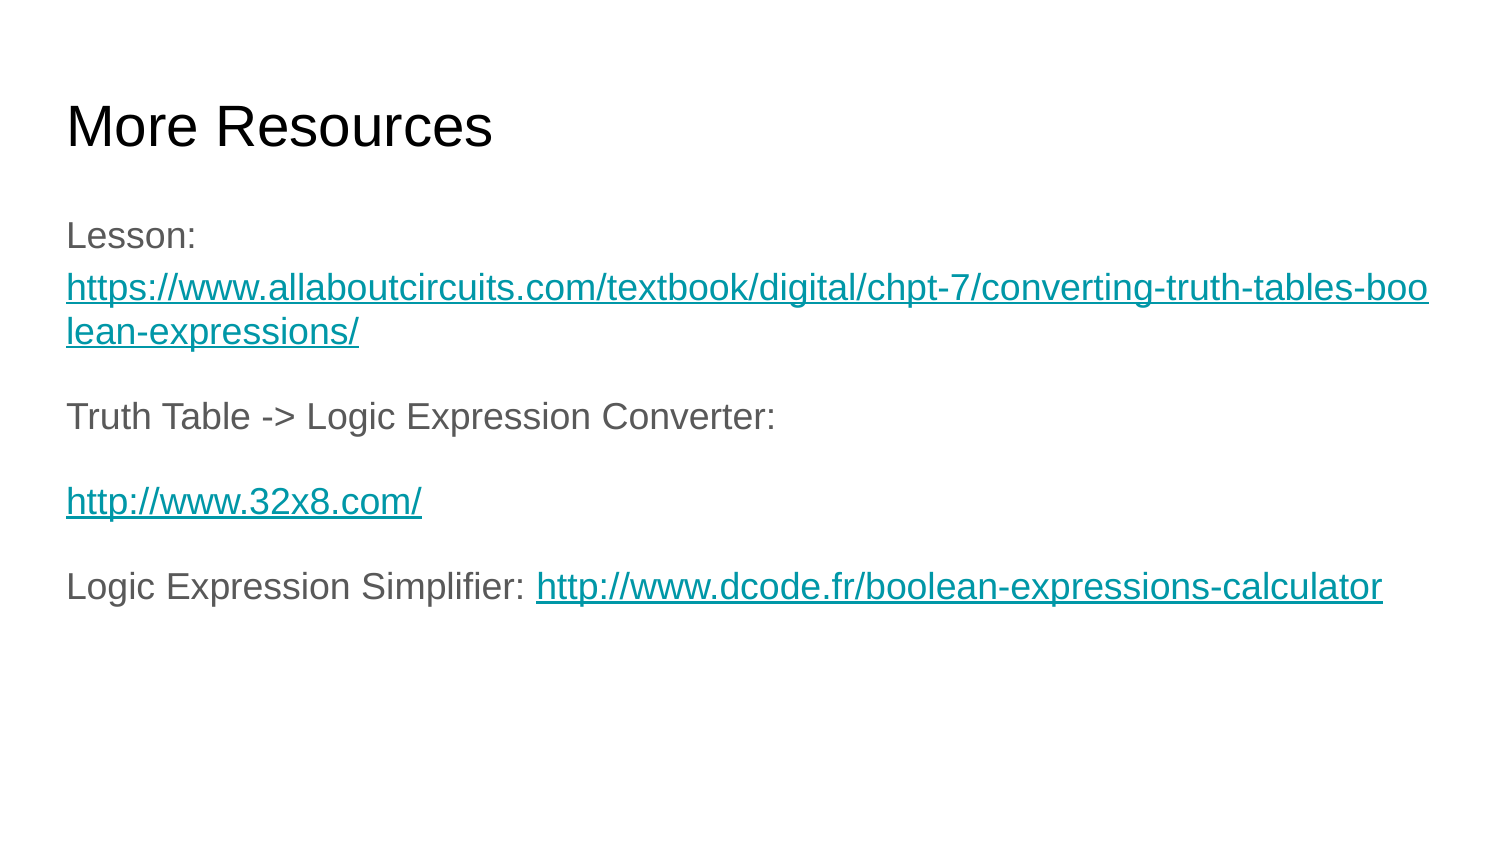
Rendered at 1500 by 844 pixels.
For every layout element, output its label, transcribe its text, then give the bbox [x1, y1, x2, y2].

title More Resources [51, 72, 1449, 167]
list Lesson: https://www.allaboutcircuits.com/textbook/digital/chpt-7/converting-truth-tables-boolean-expressions/ Truth Table -> Logic Expression Converter: http://www.32x8.com/ Logic Expression Simplifier: http://www.dcode.fr/boolean-expressions-calculator [51, 189, 1449, 750]
